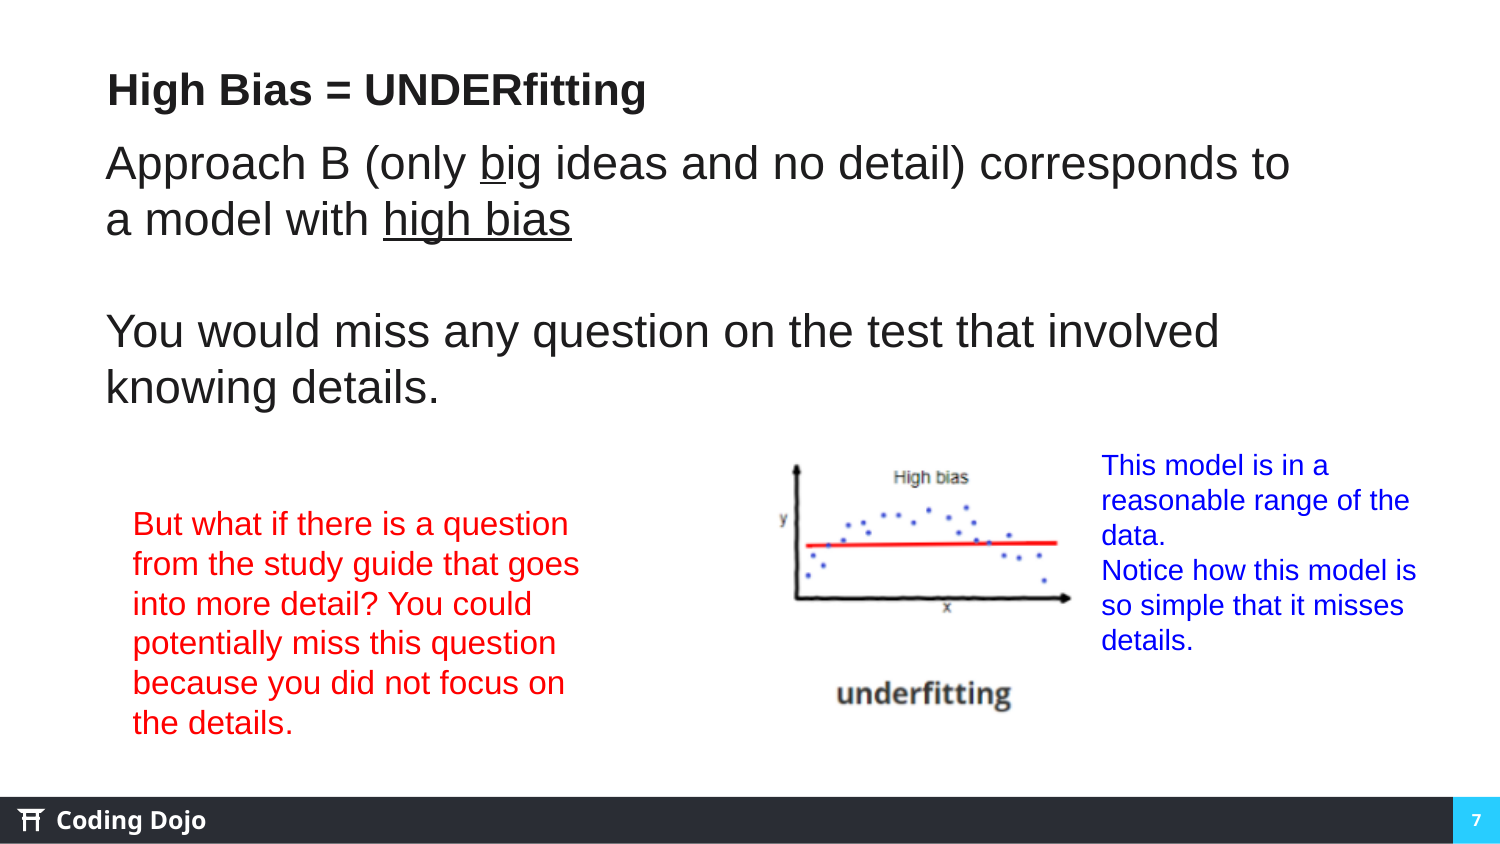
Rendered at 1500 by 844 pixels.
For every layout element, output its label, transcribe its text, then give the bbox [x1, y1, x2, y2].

text_box Approach B (only big ideas and no detail) corresponds to a model with high bias You would miss any question on the test that involved knowing details. [90, 117, 1345, 429]
picture [749, 412, 1112, 729]
picture [15, 804, 47, 836]
text_box But what if there is a question from the study guide that goes into more detail? You could potentially miss this question because you did not focus on the details. [117, 486, 610, 757]
title High Bias = UNDERfitting [103, 17, 1397, 158]
text_box This model is in a reasonable range of the data. Notice how this model is so simple that it misses details. [1115, 431, 1472, 672]
